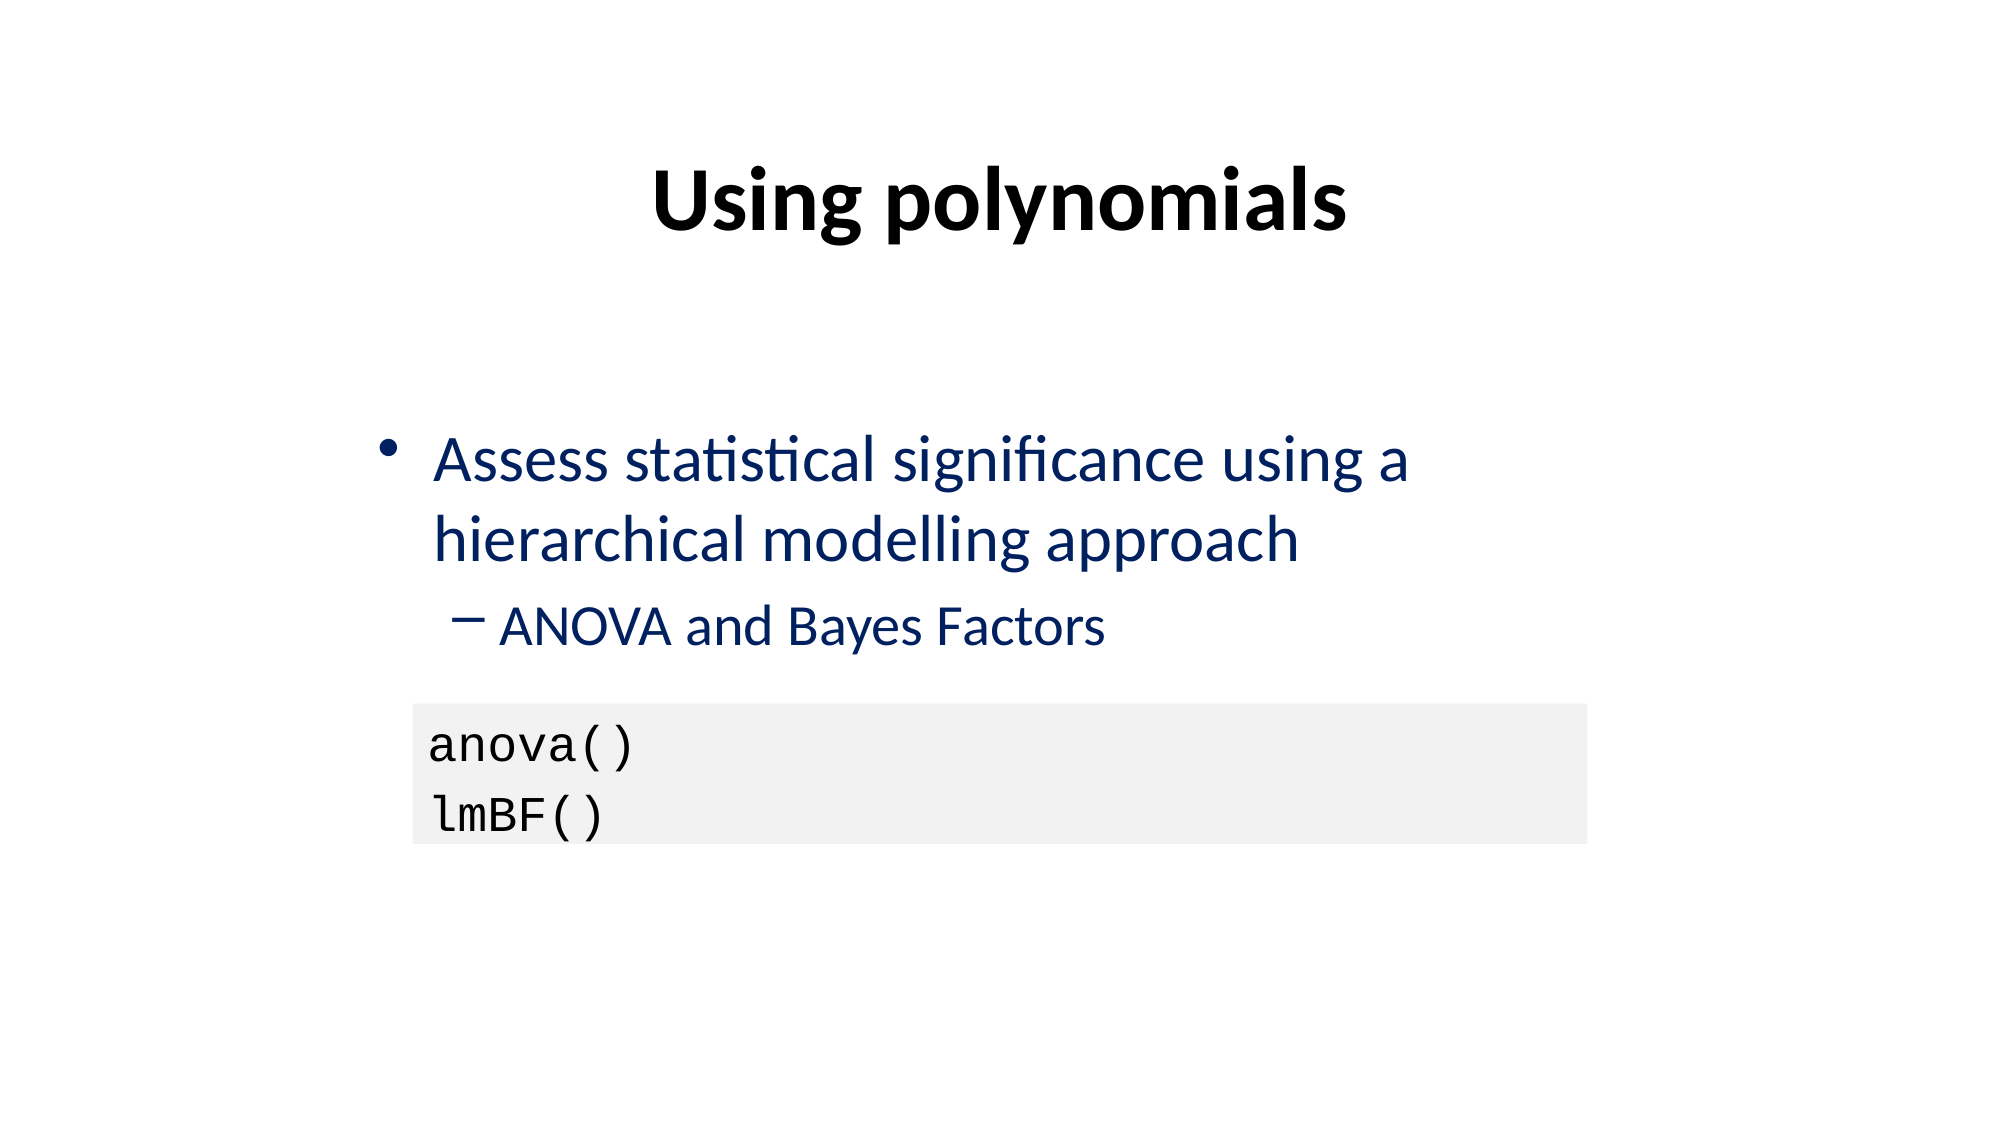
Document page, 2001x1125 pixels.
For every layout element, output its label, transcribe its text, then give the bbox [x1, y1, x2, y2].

text_box anova() lmBF() [412, 703, 1588, 844]
list Assess statistical significance using a hierarchical modelling approach ANOVA and Bayes Factors [362, 407, 1638, 1000]
title Using polynomials [150, 99, 1850, 288]
